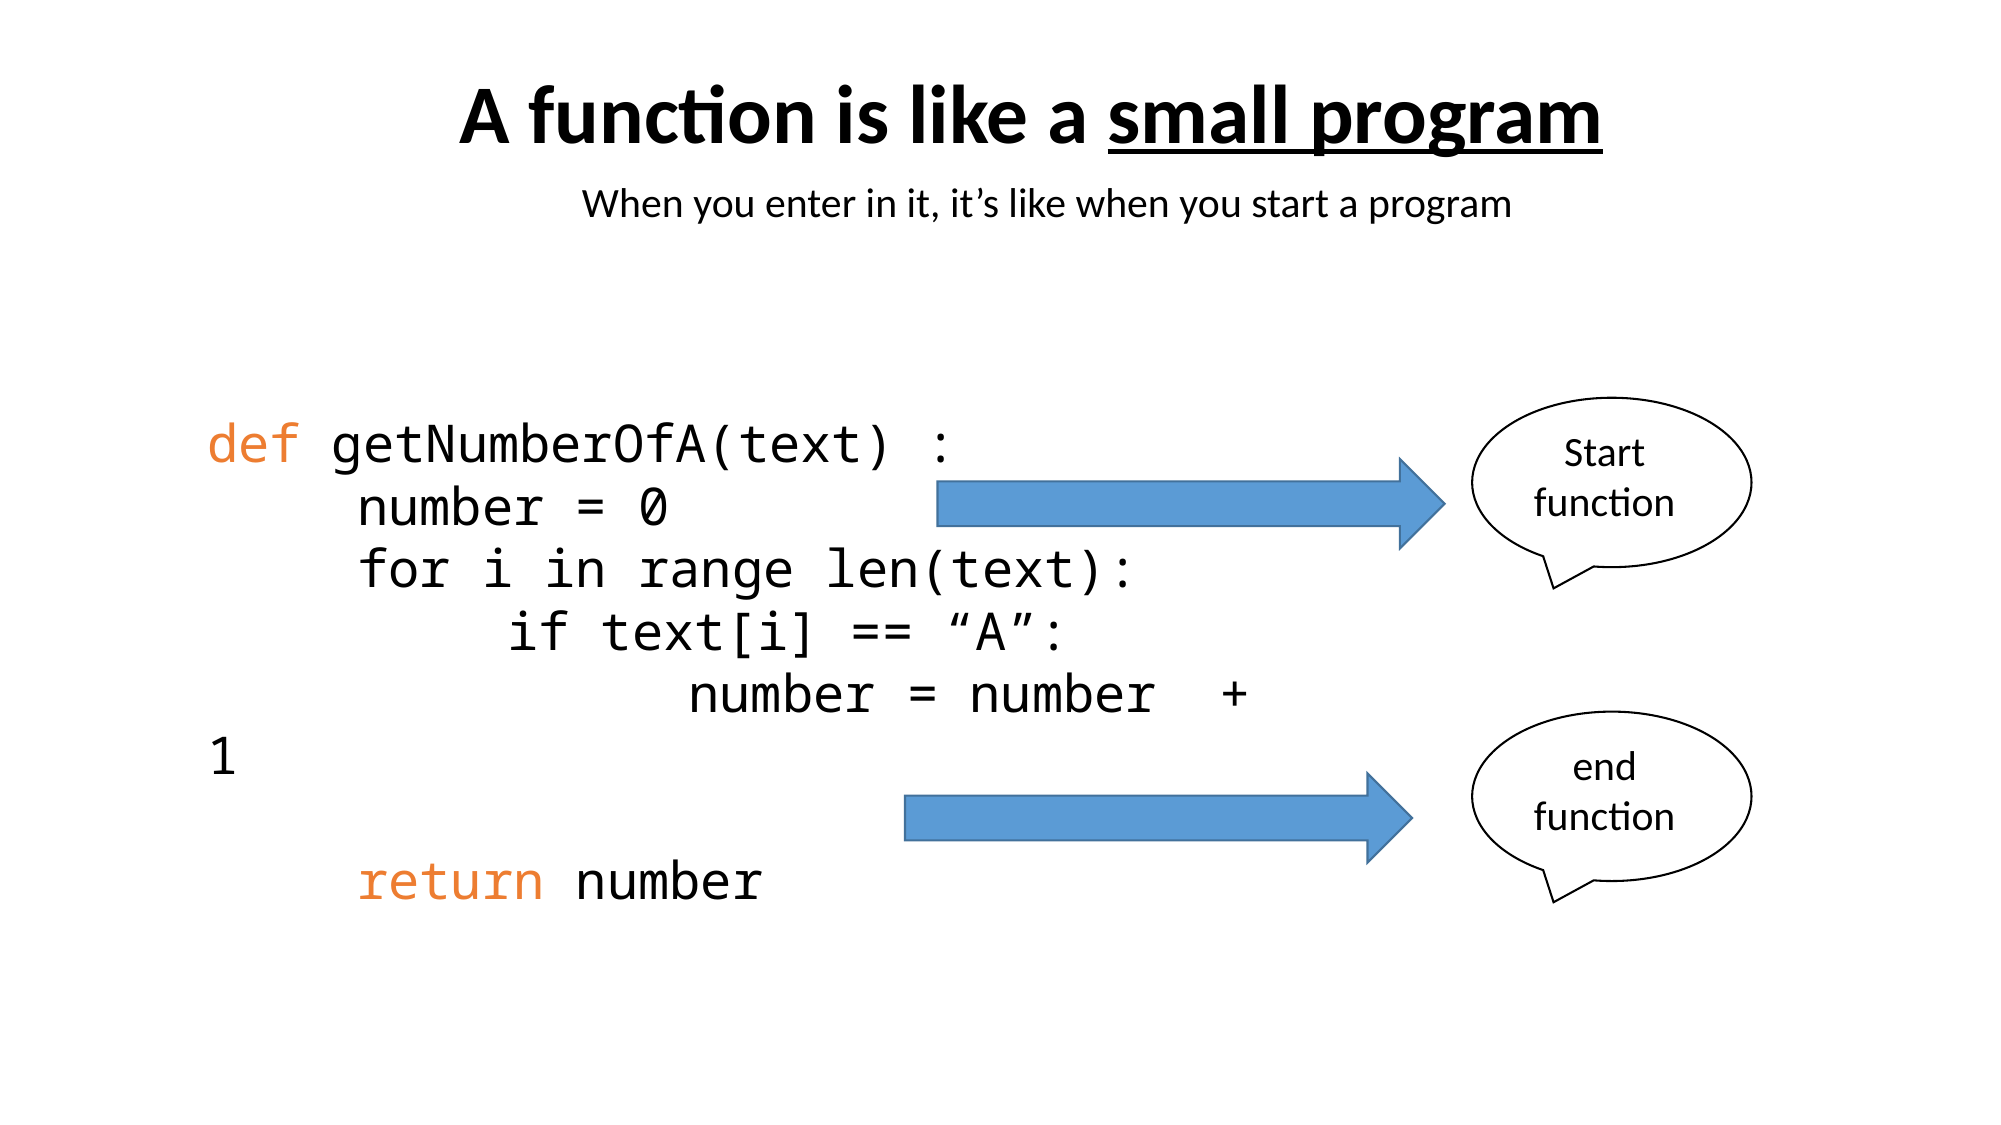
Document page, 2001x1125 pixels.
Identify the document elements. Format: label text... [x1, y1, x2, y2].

text_box When you enter in it, it’s like when you start a program [563, 168, 1533, 234]
text_box [1472, 711, 1752, 903]
text_box def getNumberOfA(text) : number = 0 for i in range len(text): if text[i] == “A”: number = number + 1 return number [192, 402, 1285, 918]
text_box [1472, 397, 1752, 589]
text_box A function is like a small program [427, 52, 1635, 168]
text_box Start function [1518, 416, 1692, 532]
text_box [937, 459, 1445, 549]
text_box [905, 773, 1413, 863]
text_box end function [1518, 730, 1692, 846]
